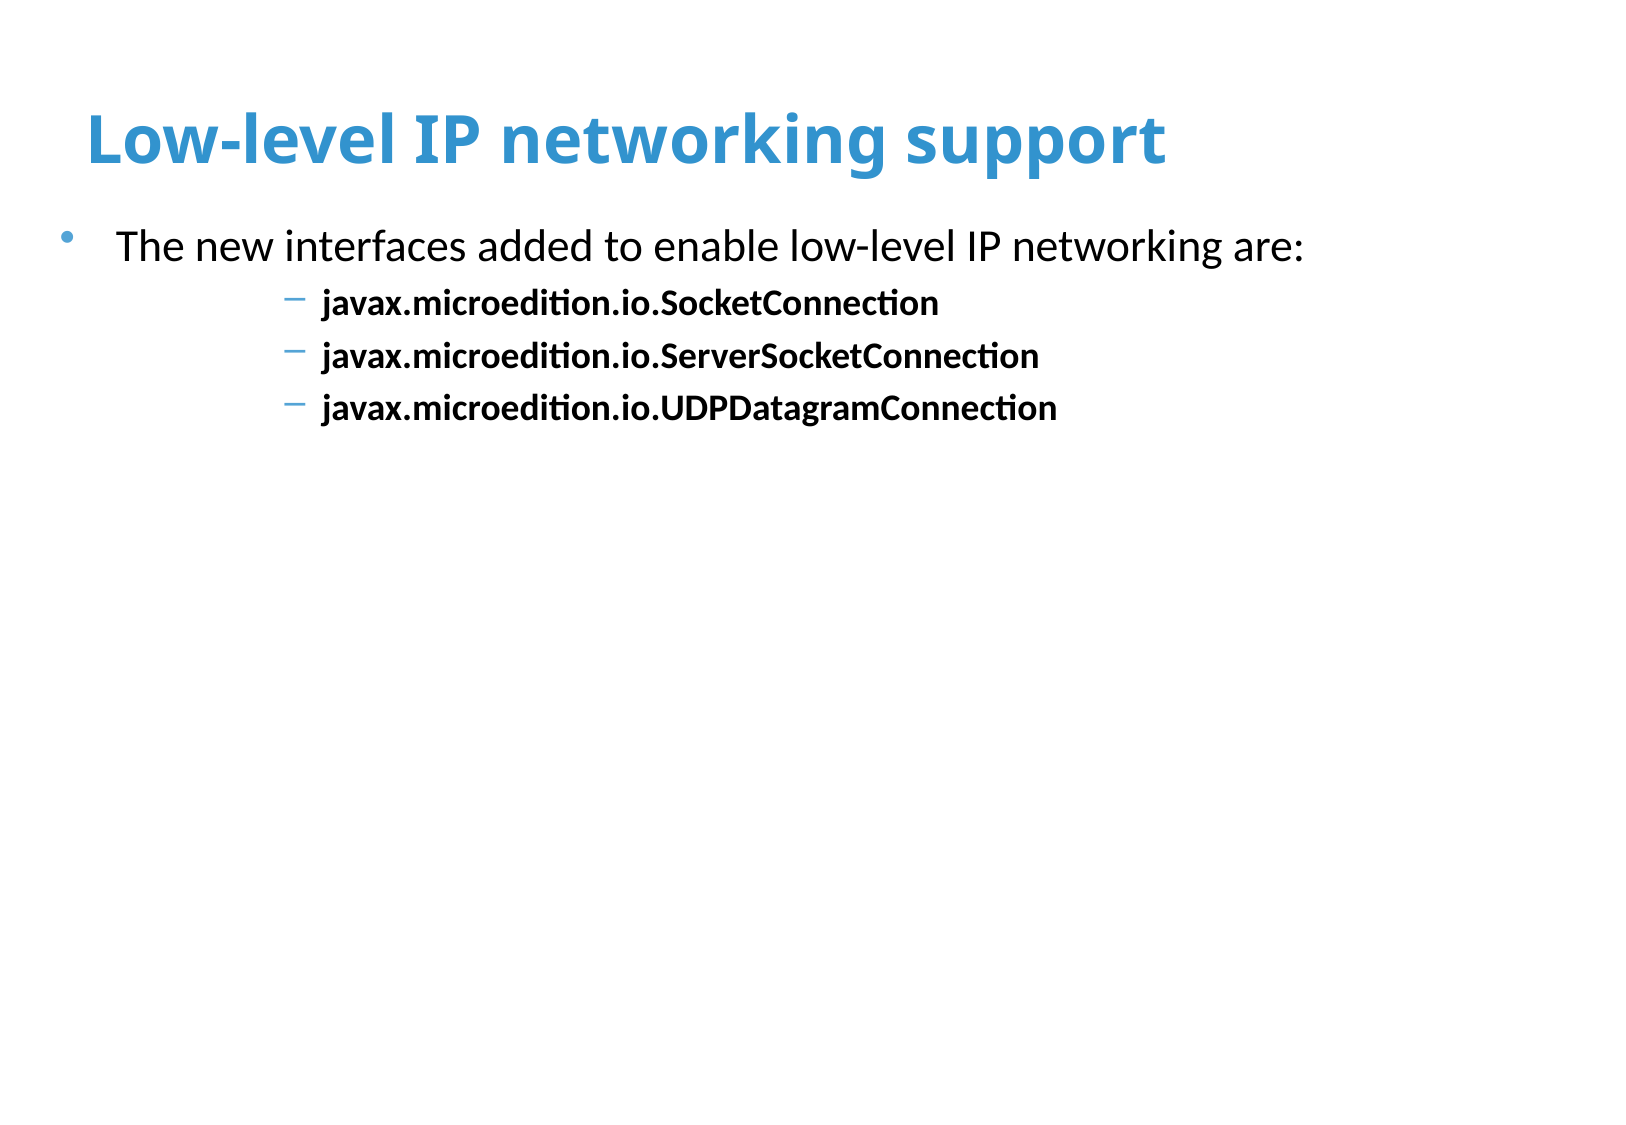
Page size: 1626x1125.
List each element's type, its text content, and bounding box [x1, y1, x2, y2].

list The new interfaces added to enable low-level IP networking are: javax.microedition.io.SocketConnection javax.microedition.io.ServerSocketConnection javax.microedition.io.UDPDatagramConnection [44, 207, 1581, 941]
title Low-level IP networking support [70, 44, 1556, 185]
